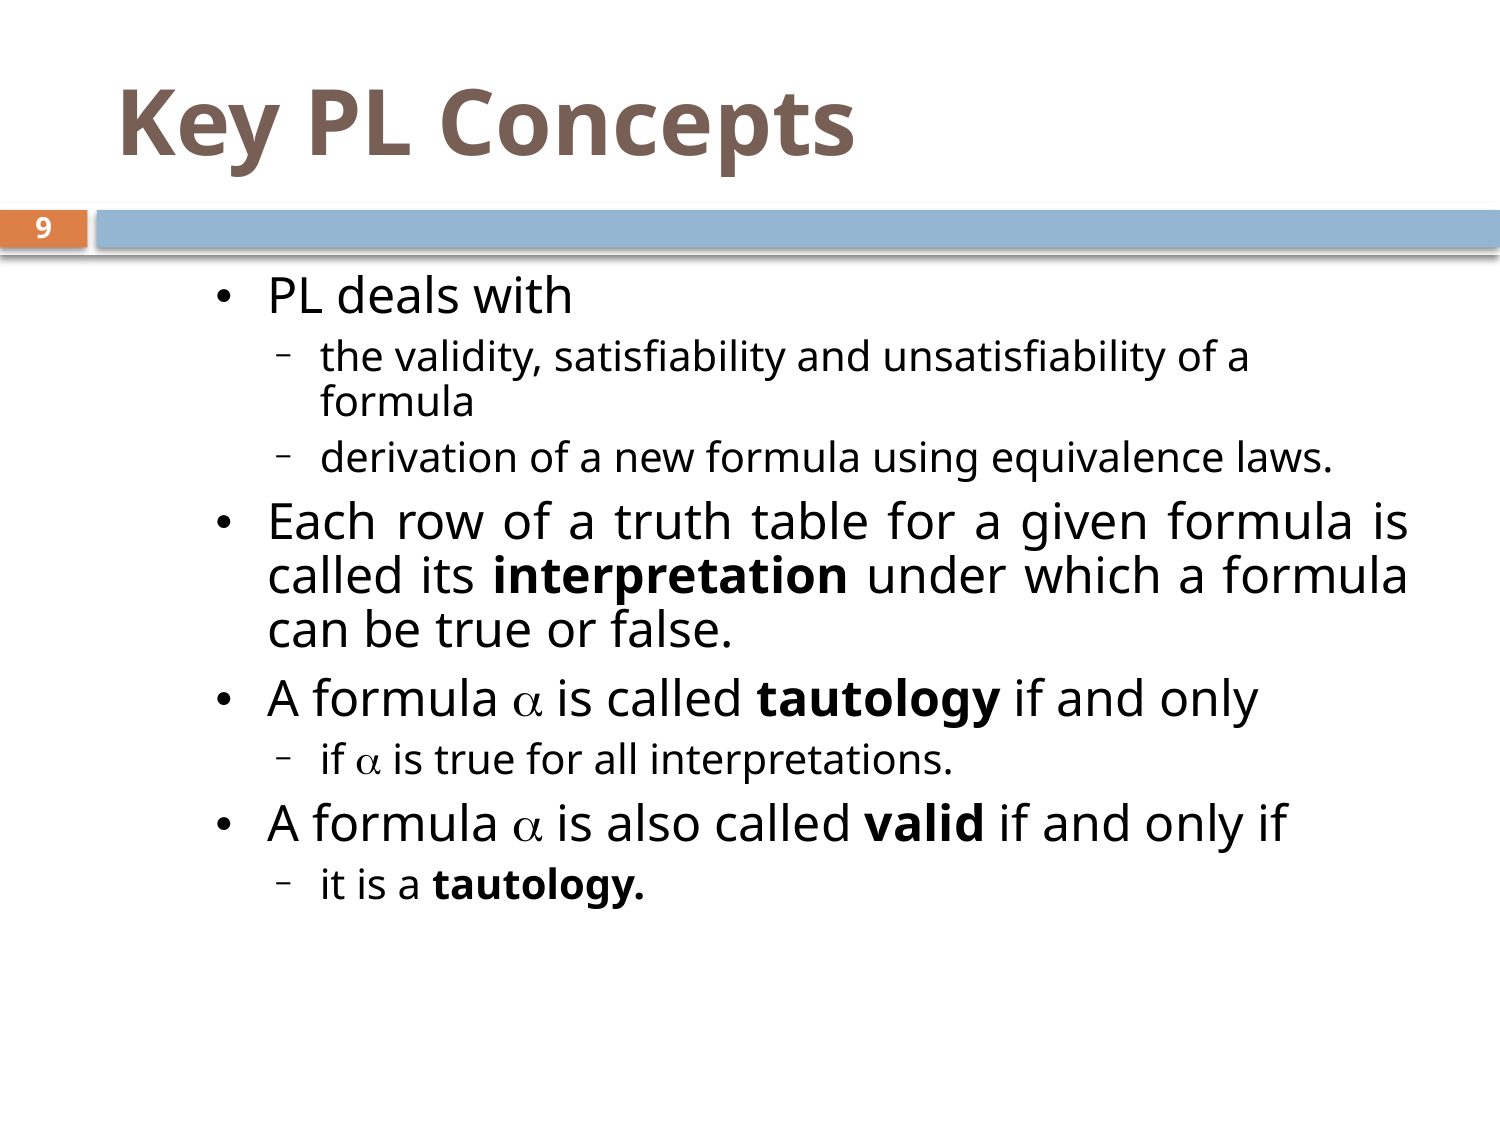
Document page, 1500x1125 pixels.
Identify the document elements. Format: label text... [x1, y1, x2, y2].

title Key PL Concepts [100, 37, 1438, 200]
slide_number 9 [0, 208, 88, 249]
list PL deals with the validity, satisfiability and unsatisfiability of a formula derivation of a new formula using equivalence laws. Each row of a truth table for a given formula is called its interpretation under which a formula can be true or false. A formula  is called tautology if and only if  is true for all interpretations. A formula  is also called valid if and only if it is a tautology. [200, 262, 1425, 1075]
